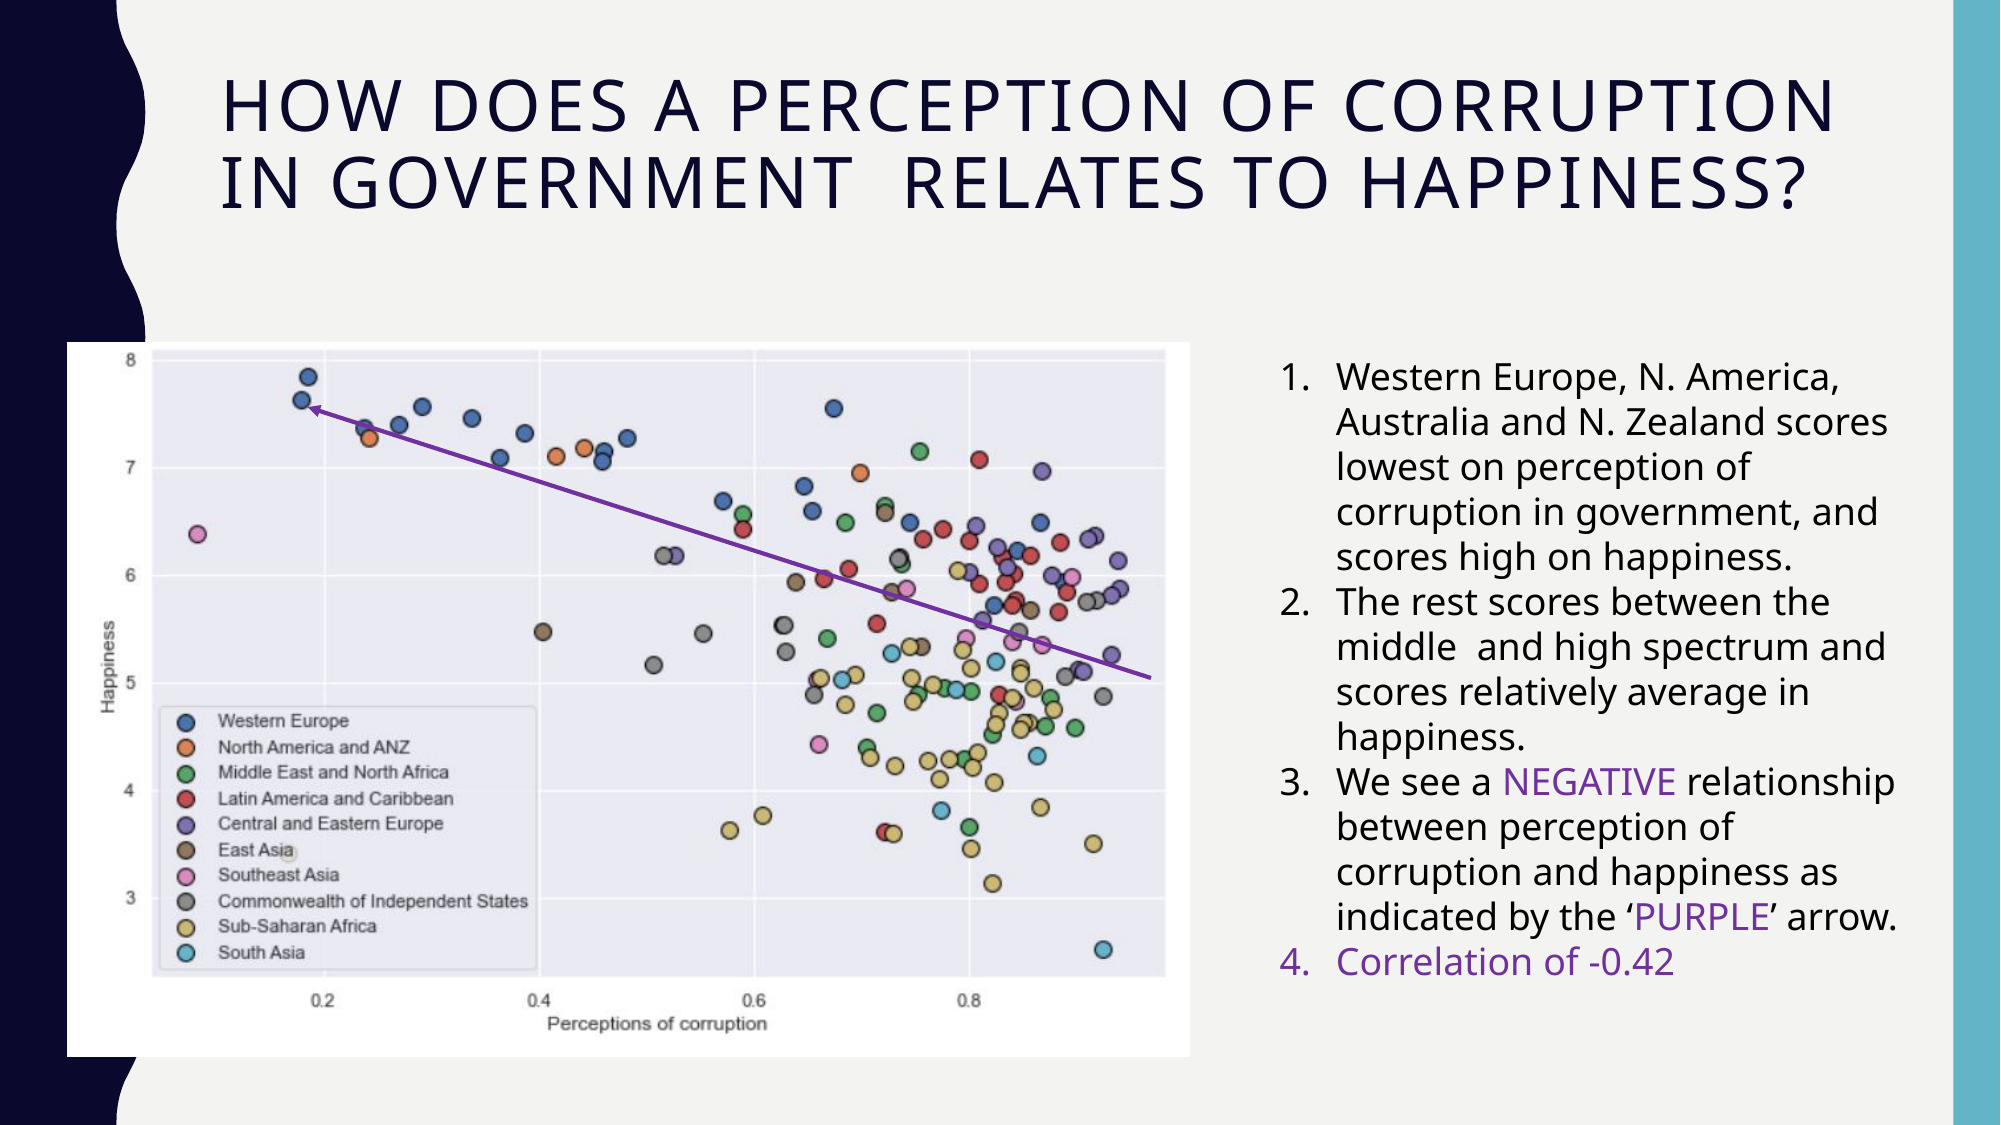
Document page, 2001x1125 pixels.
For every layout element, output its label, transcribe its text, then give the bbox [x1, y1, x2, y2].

text_box Western Europe, N. America, Australia and N. Zealand scores lowest on perception of corruption in government, and scores high on happiness. The rest scores between the middle and high spectrum and scores relatively average in happiness. We see a NEGATIVE relationship between perception of corruption and happiness as indicated by the ‘PURPLE’ arrow. Correlation of -0.42 [1264, 345, 1923, 991]
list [67, 342, 1190, 1057]
title How does a perception of corruption in government relates to Happiness? [205, 62, 1875, 308]
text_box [307, 407, 1152, 678]
